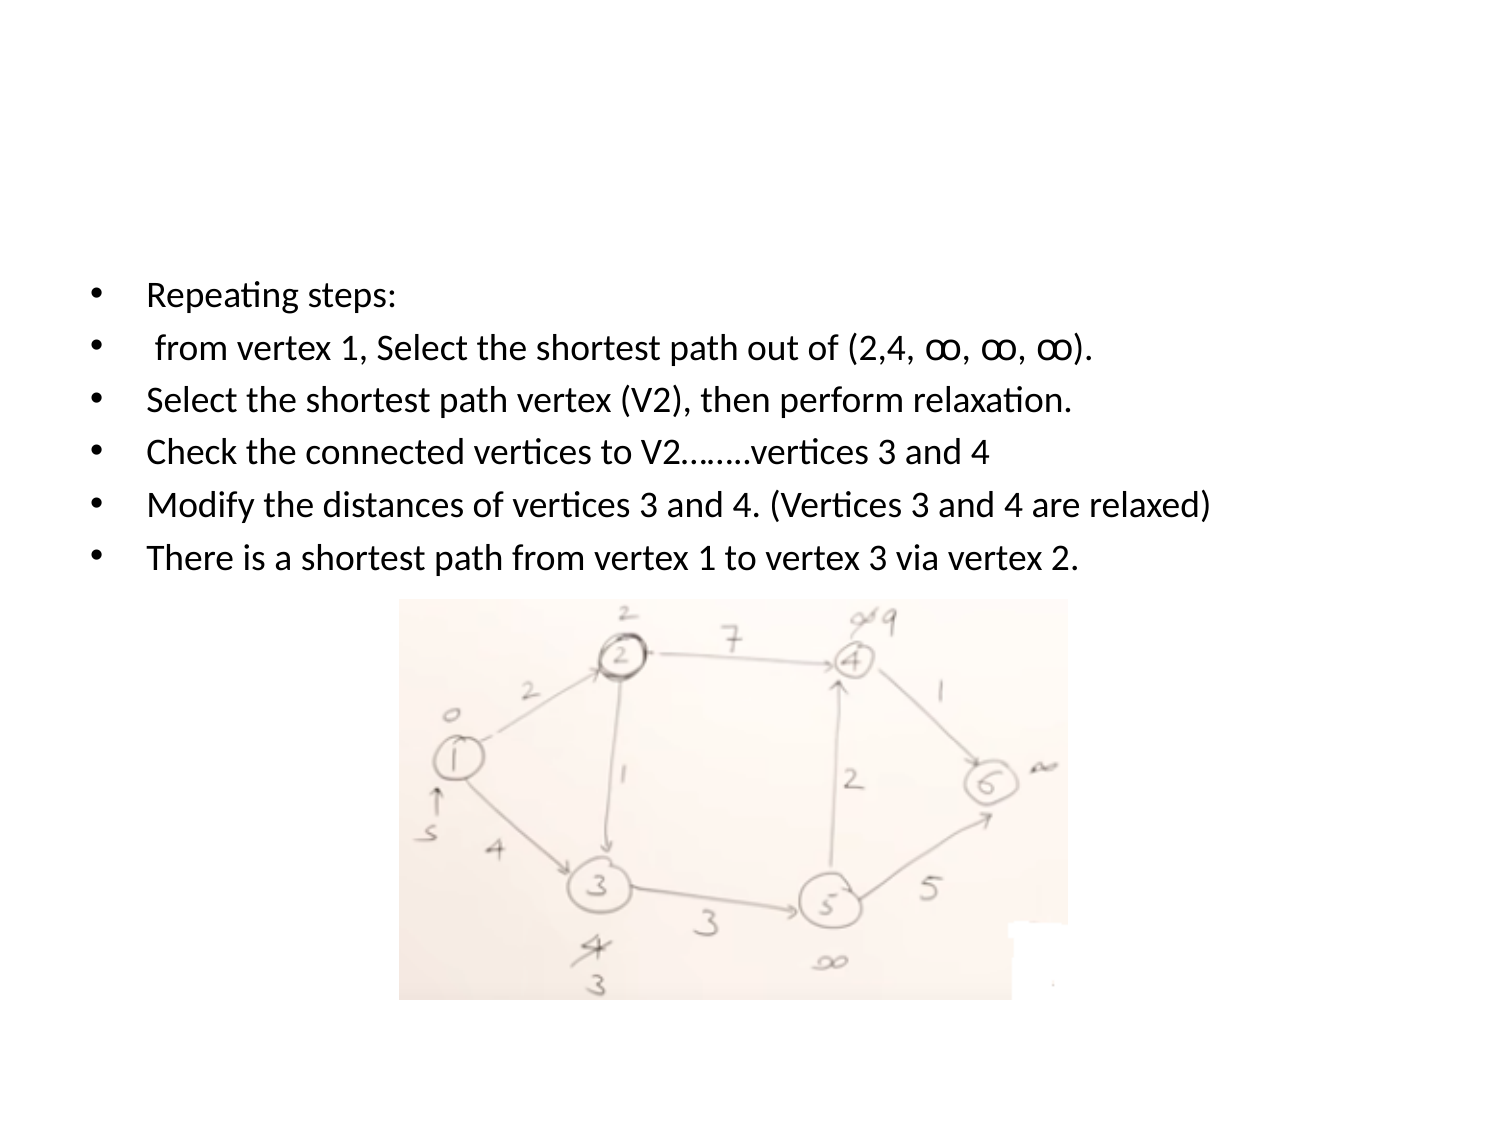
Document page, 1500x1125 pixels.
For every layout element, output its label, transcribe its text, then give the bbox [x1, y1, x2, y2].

list Repeating steps: from vertex 1, Select the shortest path out of (2,4, ꝏ, ꝏ, ꝏ). Select the shortest path vertex (V2), then perform relaxation. Check the connected vertices to V2……..vertices 3 and 4 Modify the distances of vertices 3 and 4. (Vertices 3 and 4 are relaxed) There is a shortest path from vertex 1 to vertex 3 via vertex 2. [75, 262, 1425, 1005]
picture [399, 598, 1068, 1001]
